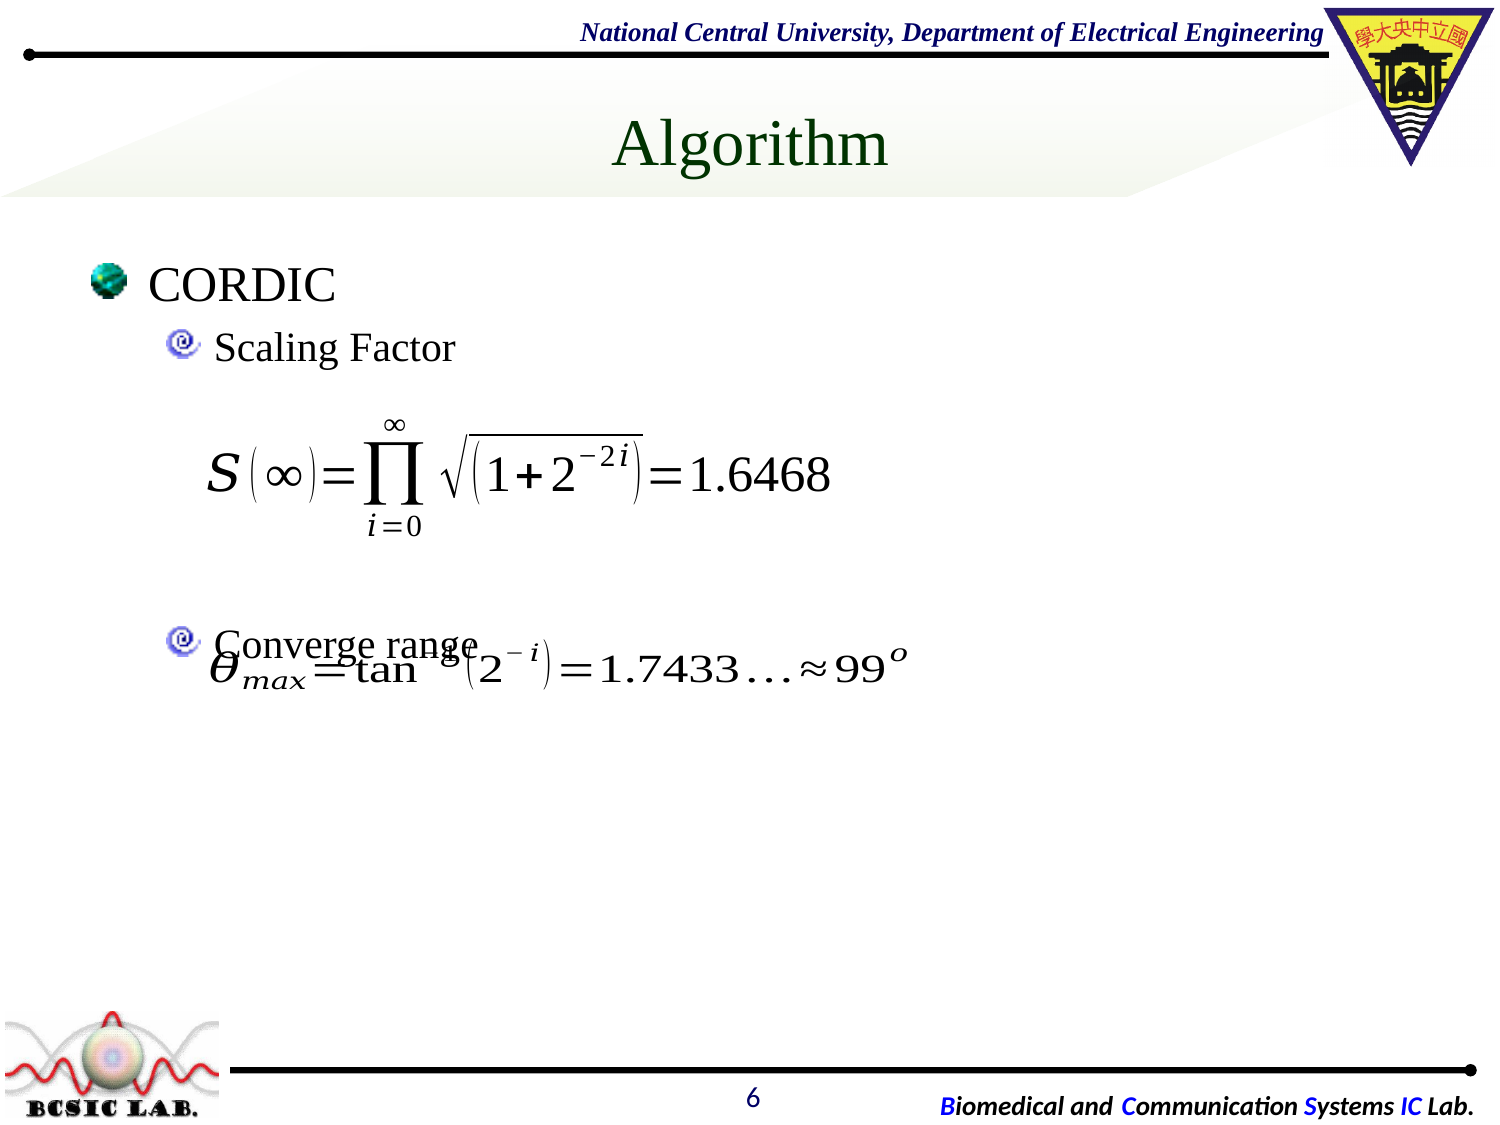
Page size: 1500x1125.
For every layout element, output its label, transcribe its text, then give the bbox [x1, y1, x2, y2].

slide_number 6 [572, 1070, 776, 1125]
title Algorithm [76, 45, 1425, 233]
picture [91, 263, 127, 299]
picture [166, 626, 201, 657]
picture [1323, 7, 1495, 167]
list CORDIC Scaling Factor Converge range [76, 243, 1500, 1024]
picture [5, 1011, 219, 1118]
picture [166, 329, 201, 359]
